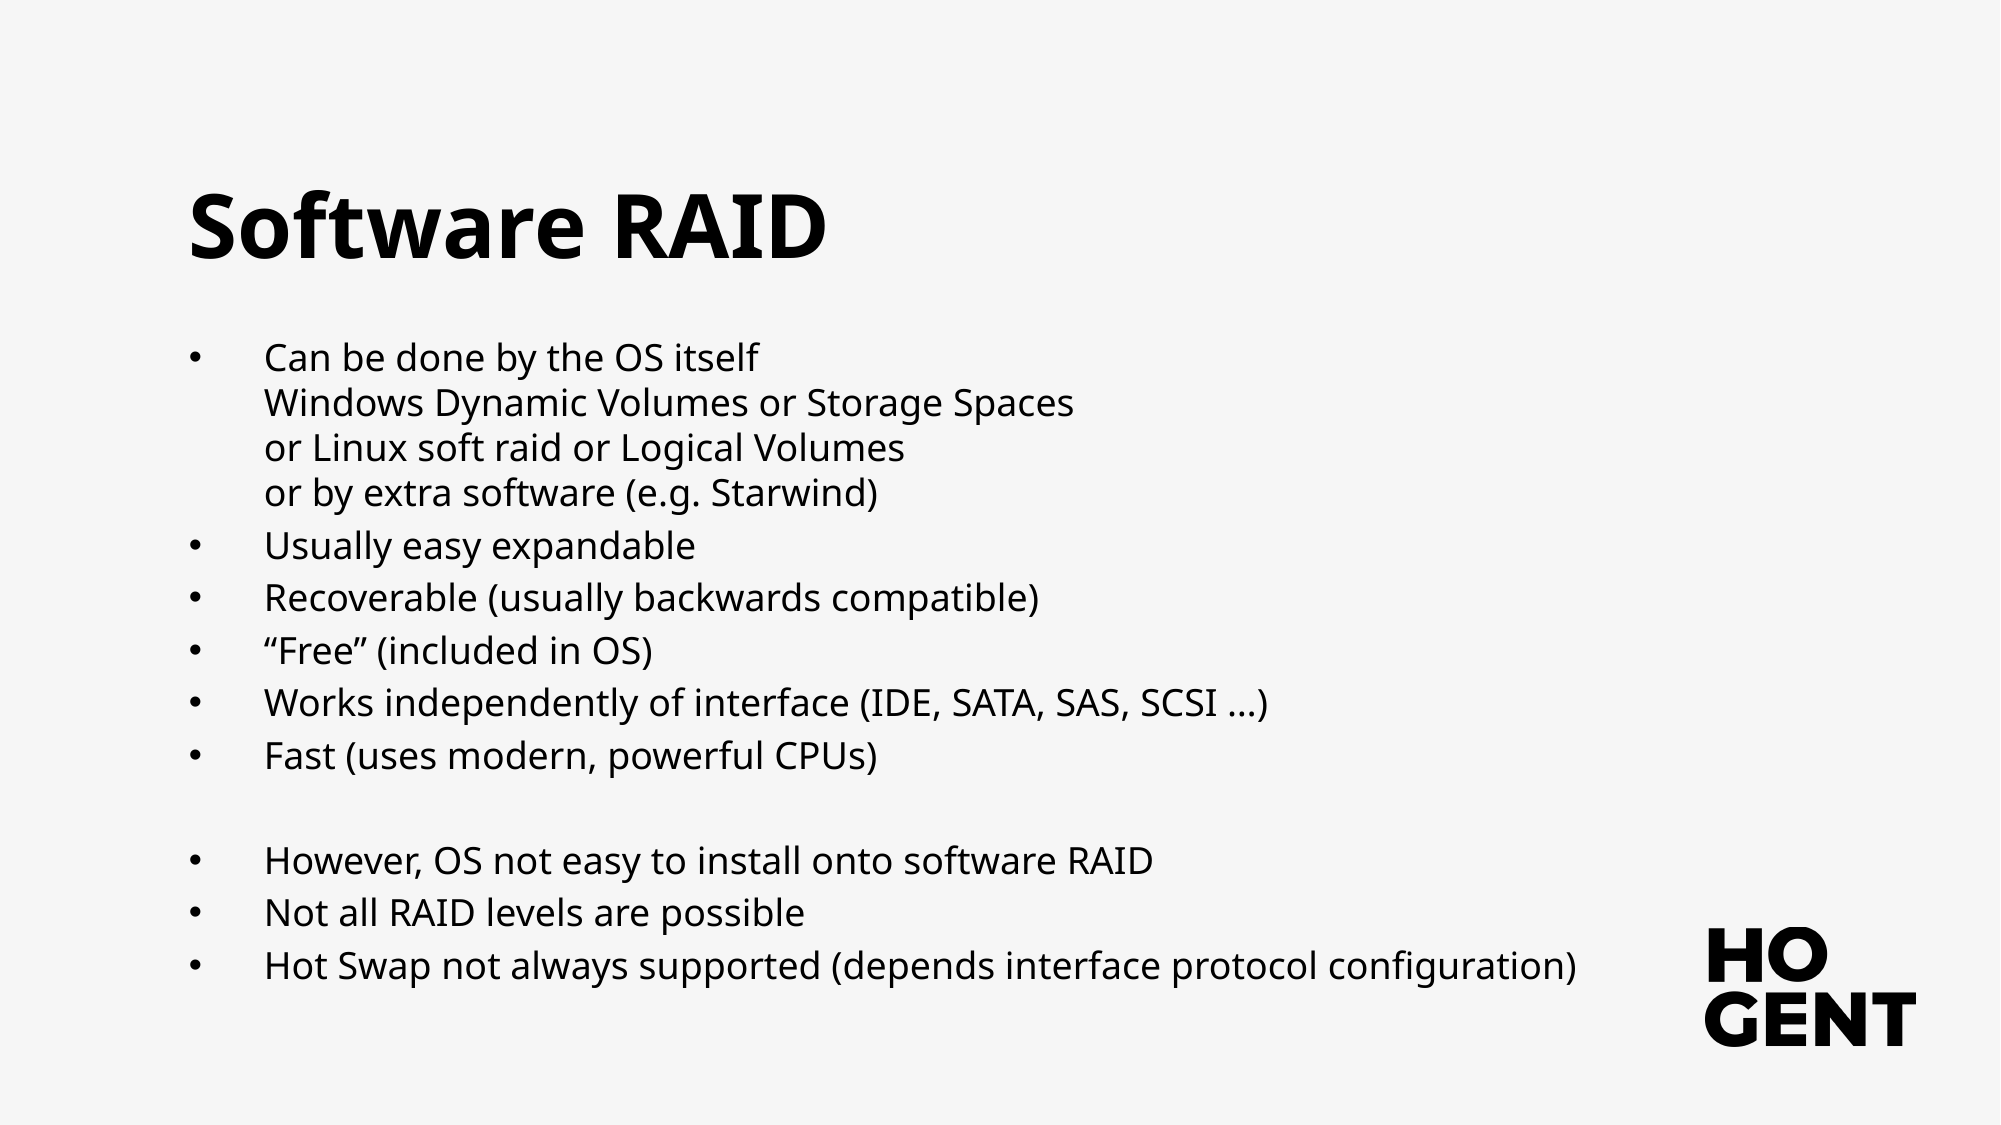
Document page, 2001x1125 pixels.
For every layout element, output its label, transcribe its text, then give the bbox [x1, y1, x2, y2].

title Software RAID [173, 162, 1560, 297]
list Can be done by the OS itself Windows Dynamic Volumes or Storage Spaces or Linux soft raid or Logical Volumes or by extra software (e.g. Starwind) Usually easy expandable Recoverable (usually backwards compatible) “Free” (included in OS) Works independently of interface (IDE, SATA, SAS, SCSI …) Fast (uses modern, powerful CPUs) However, OS not easy to install onto software RAID Not all RAID levels are possible Hot Swap not always supported (depends interface protocol configuration) [173, 326, 1974, 812]
